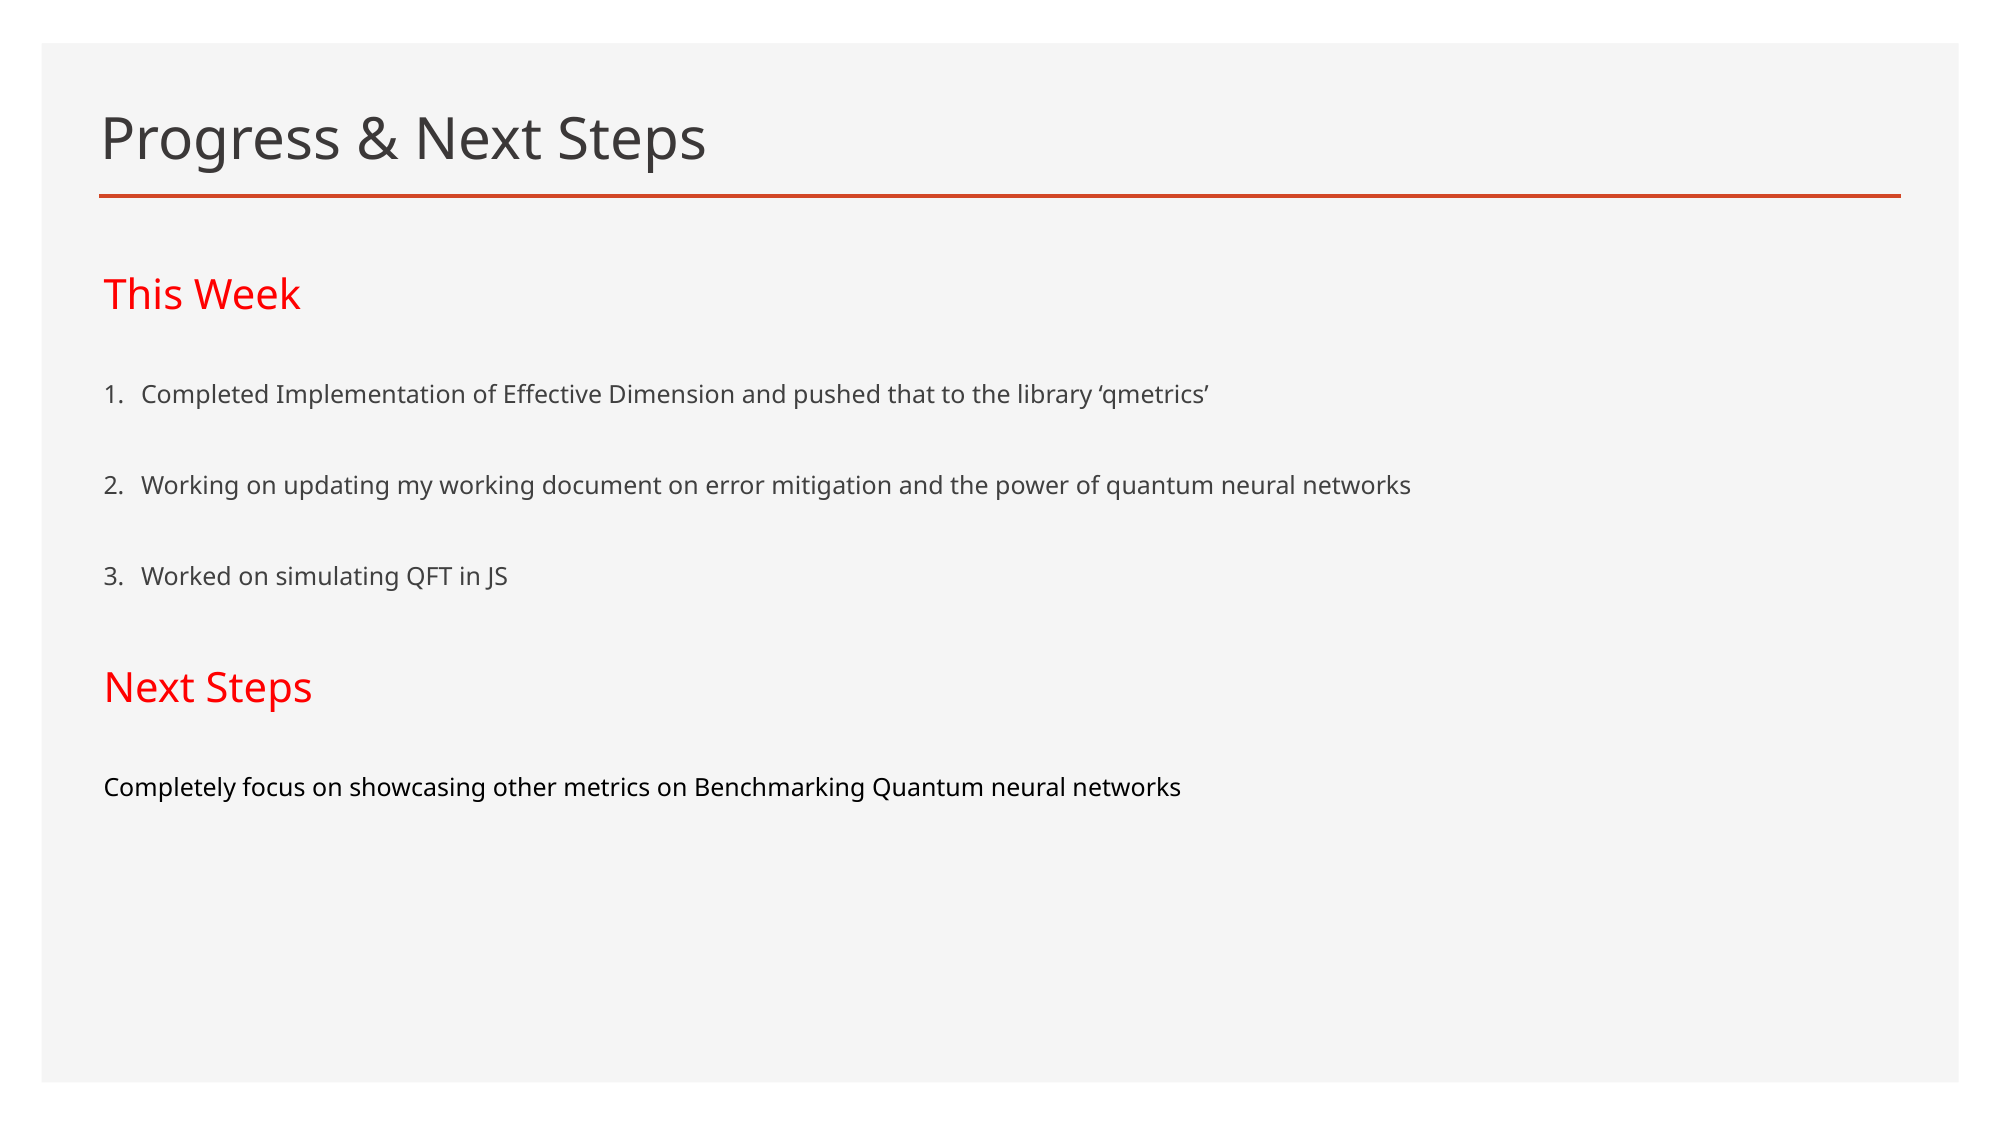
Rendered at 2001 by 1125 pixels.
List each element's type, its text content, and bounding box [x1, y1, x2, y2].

list This Week Completed Implementation of Effective Dimension and pushed that to the library ‘qmetrics’ Working on updating my working document on error mitigation and the power of quantum neural networks Worked on simulating QFT in JS Next Steps Completely focus on showcasing other metrics on Benchmarking Quantum neural networks [88, 235, 1698, 895]
title Progress & Next Steps [85, 73, 1214, 179]
